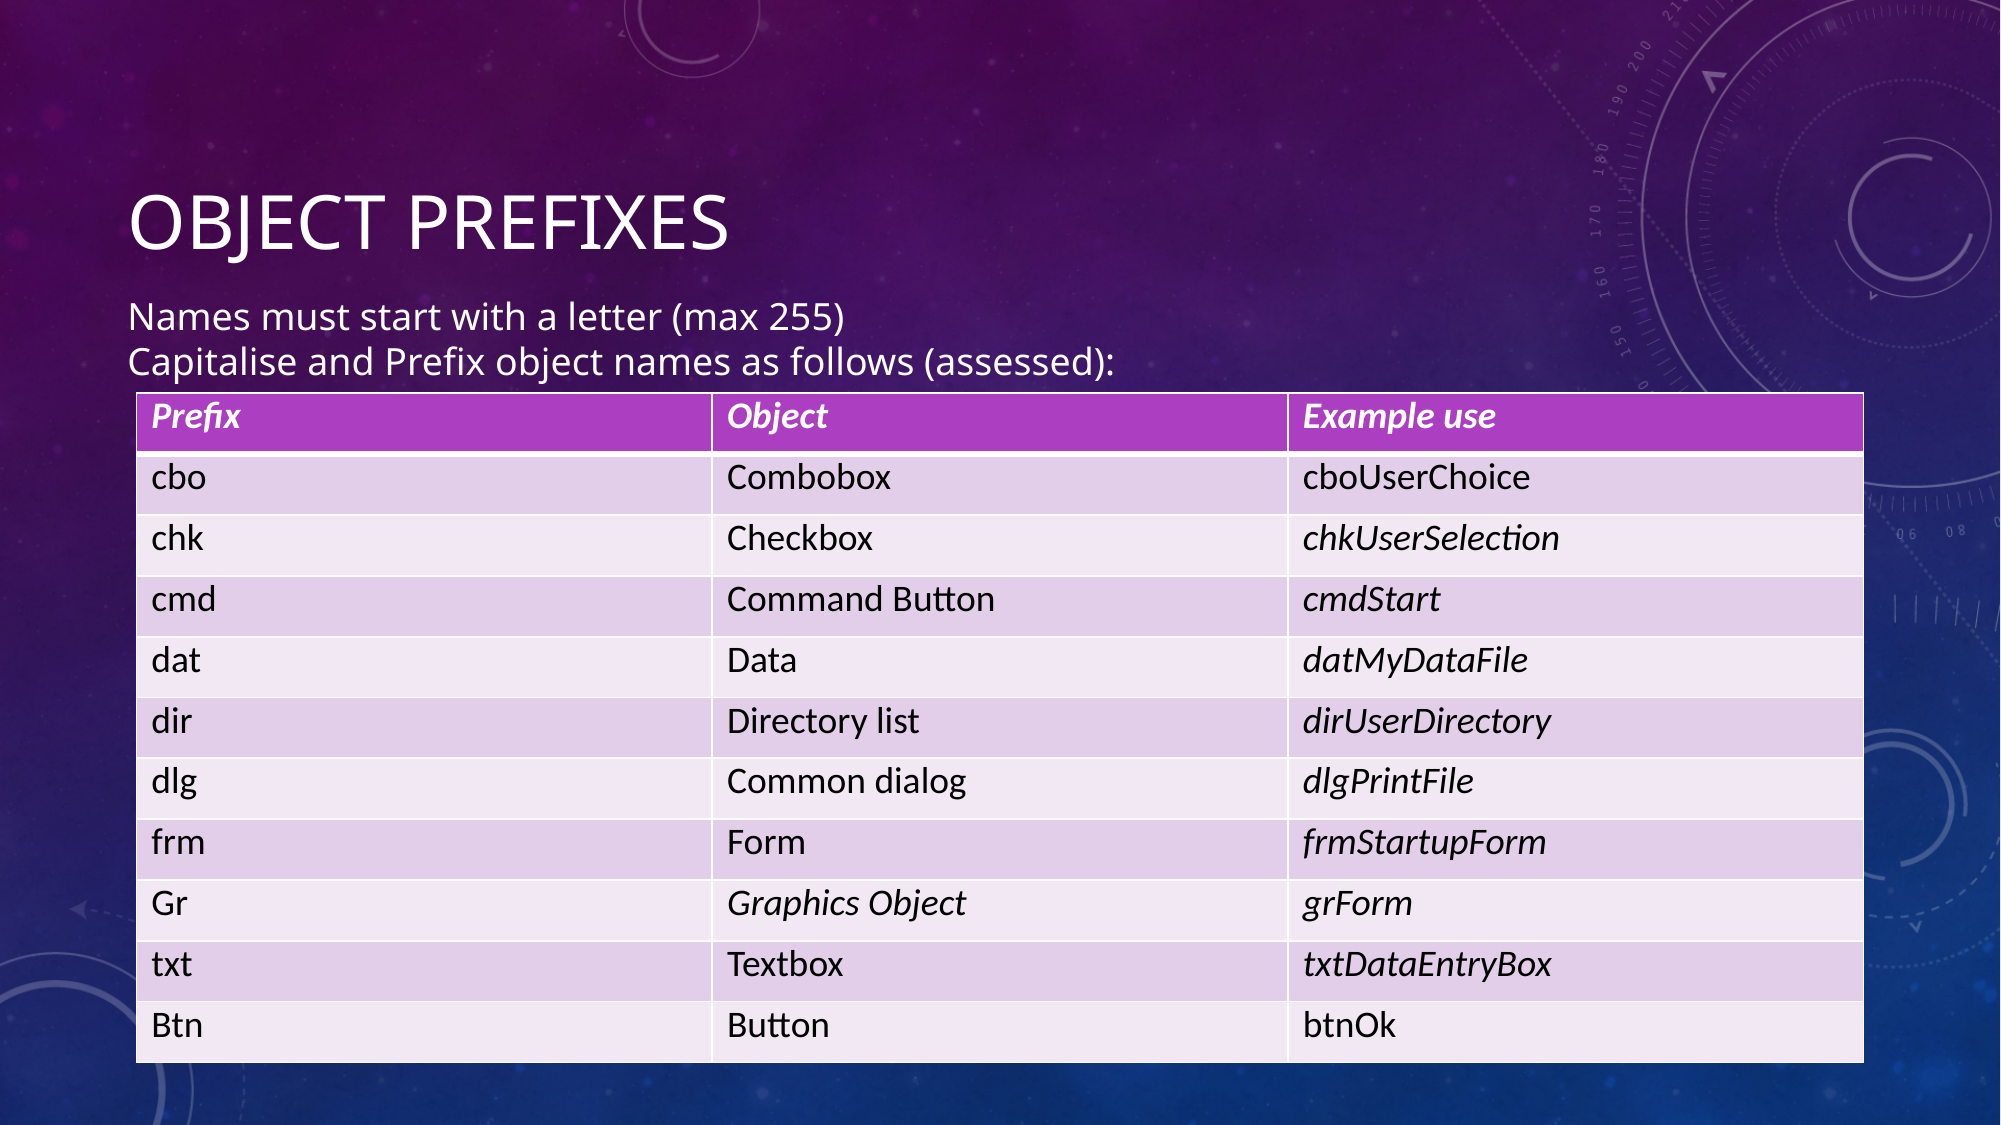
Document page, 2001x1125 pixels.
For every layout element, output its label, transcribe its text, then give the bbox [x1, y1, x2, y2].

table_cell dat [137, 638, 711, 697]
table_cell Checkbox [713, 516, 1287, 575]
text_box Names must start with a letter (max 255) Capitalise and Prefix object names as follows (assessed): [112, 285, 1898, 391]
table_cell cbo [137, 457, 711, 514]
table_cell datMyDataFile [1289, 638, 1863, 697]
table_cell cmdStart [1289, 577, 1863, 636]
table_cell frmStartupForm [1289, 820, 1863, 879]
table_cell Common dialog [713, 759, 1287, 818]
table_cell Command Button [713, 577, 1287, 636]
table_cell txtDataEntryBox [1289, 942, 1863, 1001]
table_header Prefix [137, 394, 711, 451]
table_cell Textbox [713, 942, 1287, 1001]
table_cell Gr [137, 881, 711, 940]
table_cell Graphics Object [713, 881, 1287, 940]
table_cell dirUserDirectory [1289, 698, 1863, 757]
table_header Example use [1289, 394, 1863, 451]
table_cell dlgPrintFile [1289, 759, 1863, 818]
table_cell dlg [137, 759, 711, 818]
table_cell dir [137, 698, 711, 757]
picture [0, 0, 2001, 1125]
table_header Object [713, 394, 1287, 451]
table_cell cboUserChoice [1289, 457, 1863, 514]
table_cell grForm [1289, 881, 1863, 940]
table_cell Button [713, 1002, 1287, 1062]
table_cell Form [713, 820, 1287, 879]
table_cell Btn [137, 1002, 711, 1062]
table_cell txt [137, 942, 711, 1001]
table_cell cmd [137, 577, 711, 636]
table_cell Directory list [713, 698, 1287, 757]
table_cell Data [713, 638, 1287, 697]
table_cell chkUserSelection [1289, 516, 1863, 575]
table_cell Combobox [713, 457, 1287, 514]
table_cell chk [137, 516, 711, 575]
table_cell btnOk [1289, 1002, 1863, 1062]
title Object prefixes [112, 99, 1775, 285]
table_cell frm [137, 820, 711, 879]
